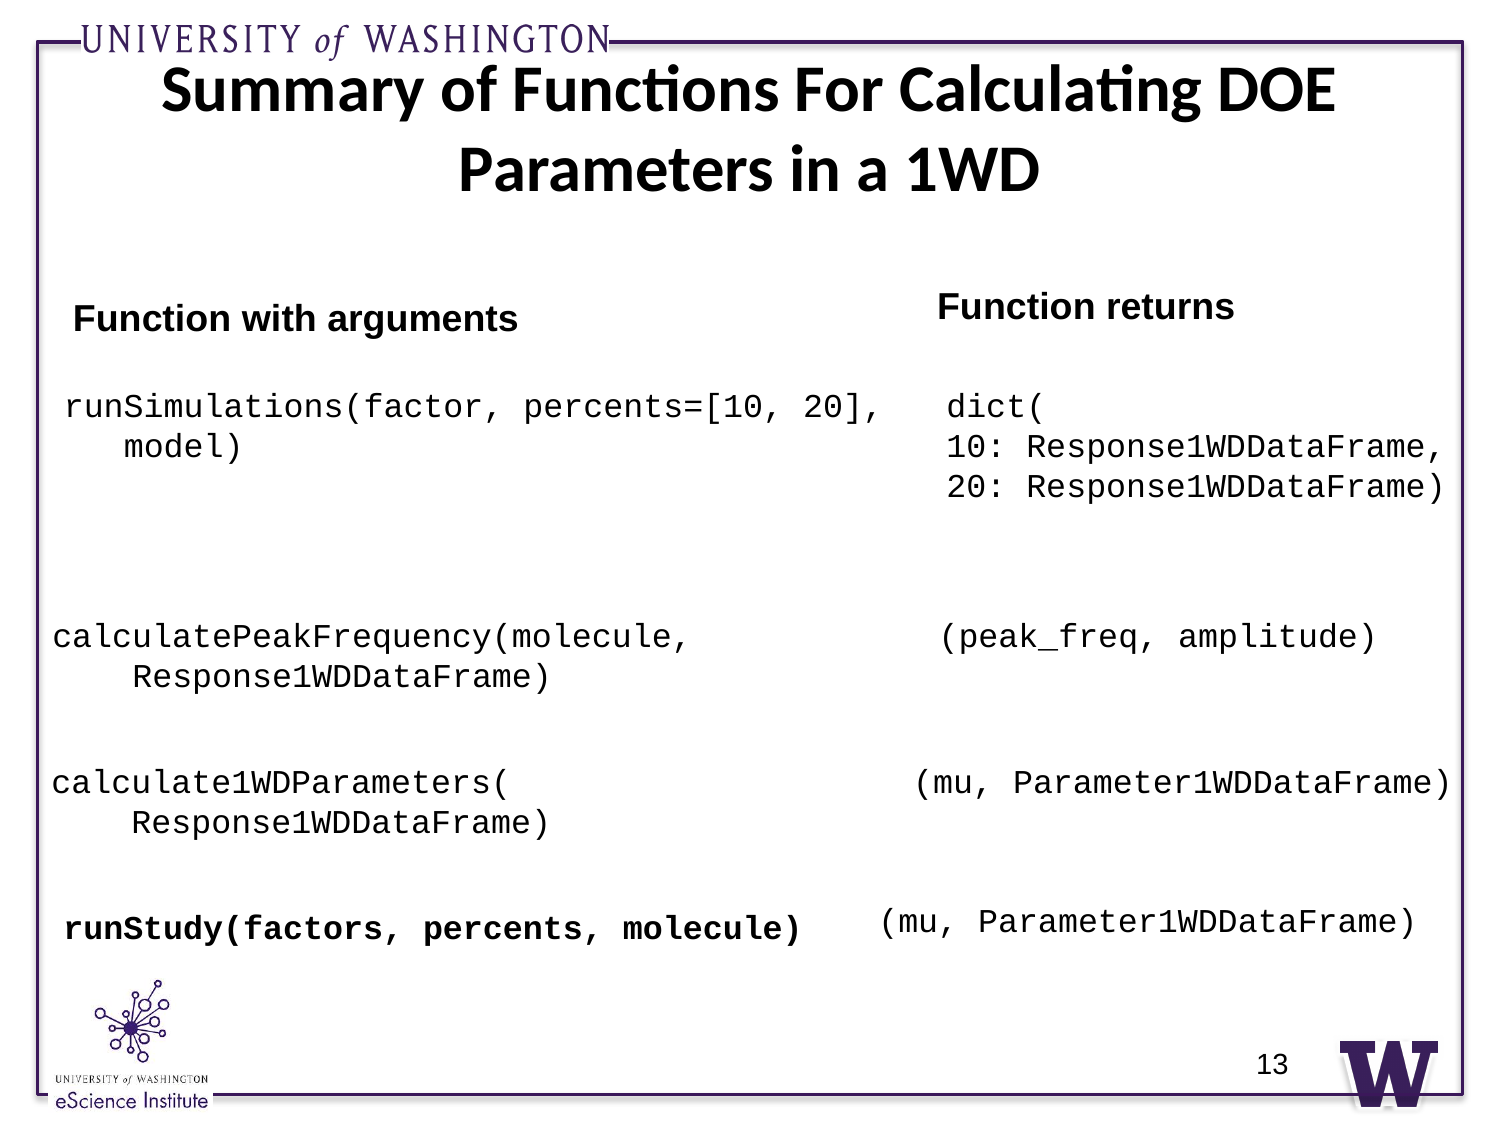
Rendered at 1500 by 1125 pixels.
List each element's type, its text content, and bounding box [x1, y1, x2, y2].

text_box runSimulations(factor, percents=[10, 20], model) [49, 377, 899, 472]
text_box Function with arguments [58, 286, 535, 347]
picture [1340, 1096, 1438, 1107]
picture [81, 24, 609, 37]
text_box calculate1WDParameters( Response1WDDataFrame) [36, 752, 567, 848]
text_box dict( 10: Response1WDDataFrame, 20: Response1WDDataFrame) [931, 377, 1462, 512]
picture [48, 978, 213, 1113]
text_box Function returns [922, 274, 1251, 335]
text_box (mu, Parameter1WDDataFrame) [898, 752, 1469, 808]
picture [1340, 1041, 1438, 1093]
text_box (peak_freq, amplitude) [923, 606, 1394, 662]
text_box runStudy(factors, percents, molecule) [48, 898, 819, 954]
text_box (mu, Parameter1WDDataFrame) [863, 891, 1434, 947]
text_box calculatePeakFrequency(molecule, Response1WDDataFrame) [37, 606, 708, 702]
slide_number 13 [1241, 1037, 1325, 1098]
title Summary of Functions For Calculating DOE Parameters in a 1WD [75, 37, 1425, 175]
